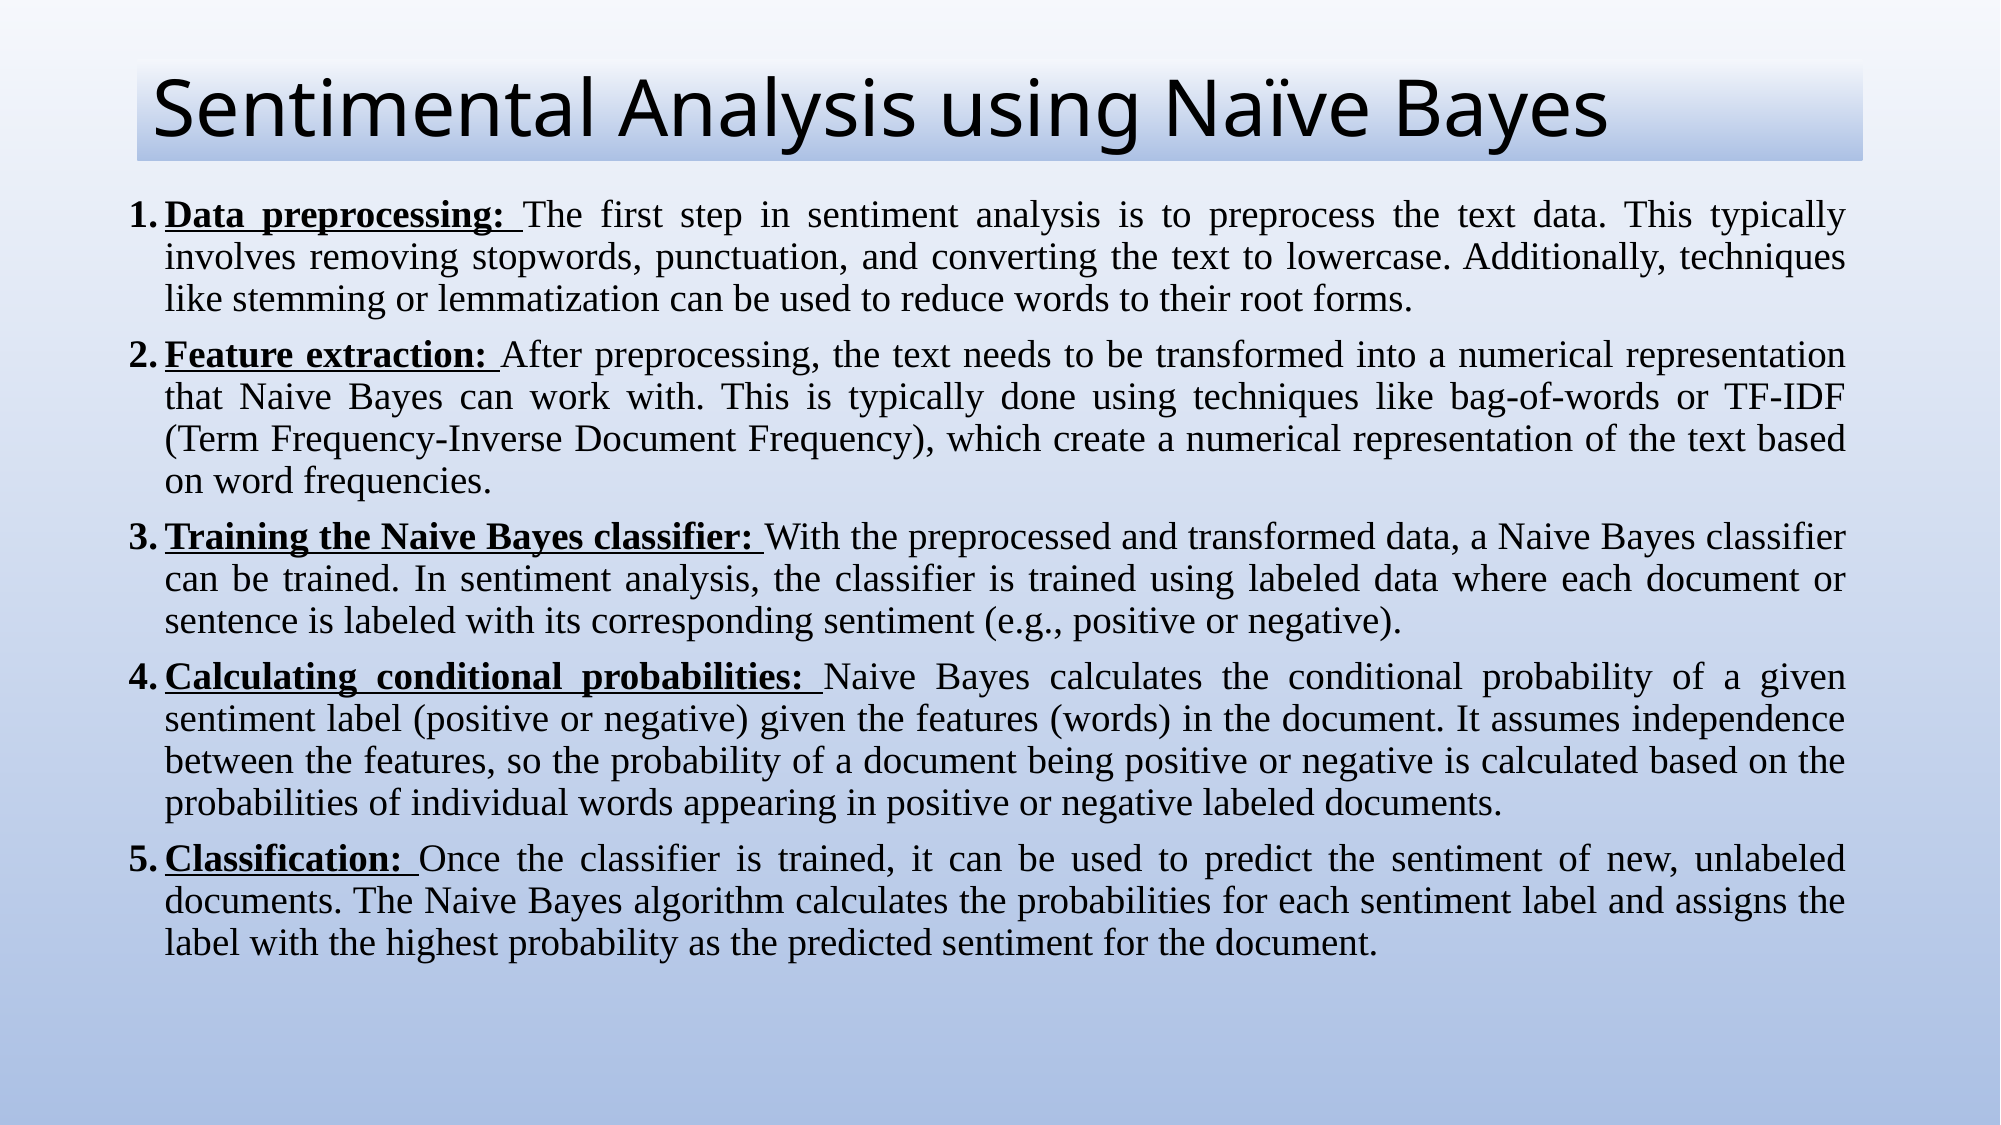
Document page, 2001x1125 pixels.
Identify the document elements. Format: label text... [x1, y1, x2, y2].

list Data preprocessing: The first step in sentiment analysis is to preprocess the text data. This typically involves removing stopwords, punctuation, and converting the text to lowercase. Additionally, techniques like stemming or lemmatization can be used to reduce words to their root forms. Feature extraction: After preprocessing, the text needs to be transformed into a numerical representation that Naive Bayes can work with. This is typically done using techniques like bag-of-words or TF-IDF (Term Frequency-Inverse Document Frequency), which create a numerical representation of the text based on word frequencies. Training the Naive Bayes classifier: With the preprocessed and transformed data, a Naive Bayes classifier can be trained. In sentiment analysis, the classifier is trained using labeled data where each document or sentence is labeled with its corresponding sentiment (e.g., positive or negative). Calculating conditional probabilities: Naive Bayes calculates the conditional probability of a given sentiment label (positive or negative) given the features (words) in the document. It assumes independence between the features, so the probability of a document being positive or negative is calculated based on the probabilities of individual words appearing in positive or negative labeled documents. Classification: Once the classifier is trained, it can be used to predict the sentiment of new, unlabeled documents. The Naive Bayes algorithm calculates the probabilities for each sentiment label and assigns the label with the highest probability as the predicted sentiment for the document. [113, 186, 1863, 1014]
title Sentimental Analysis using Naïve Bayes [137, 59, 1863, 161]
